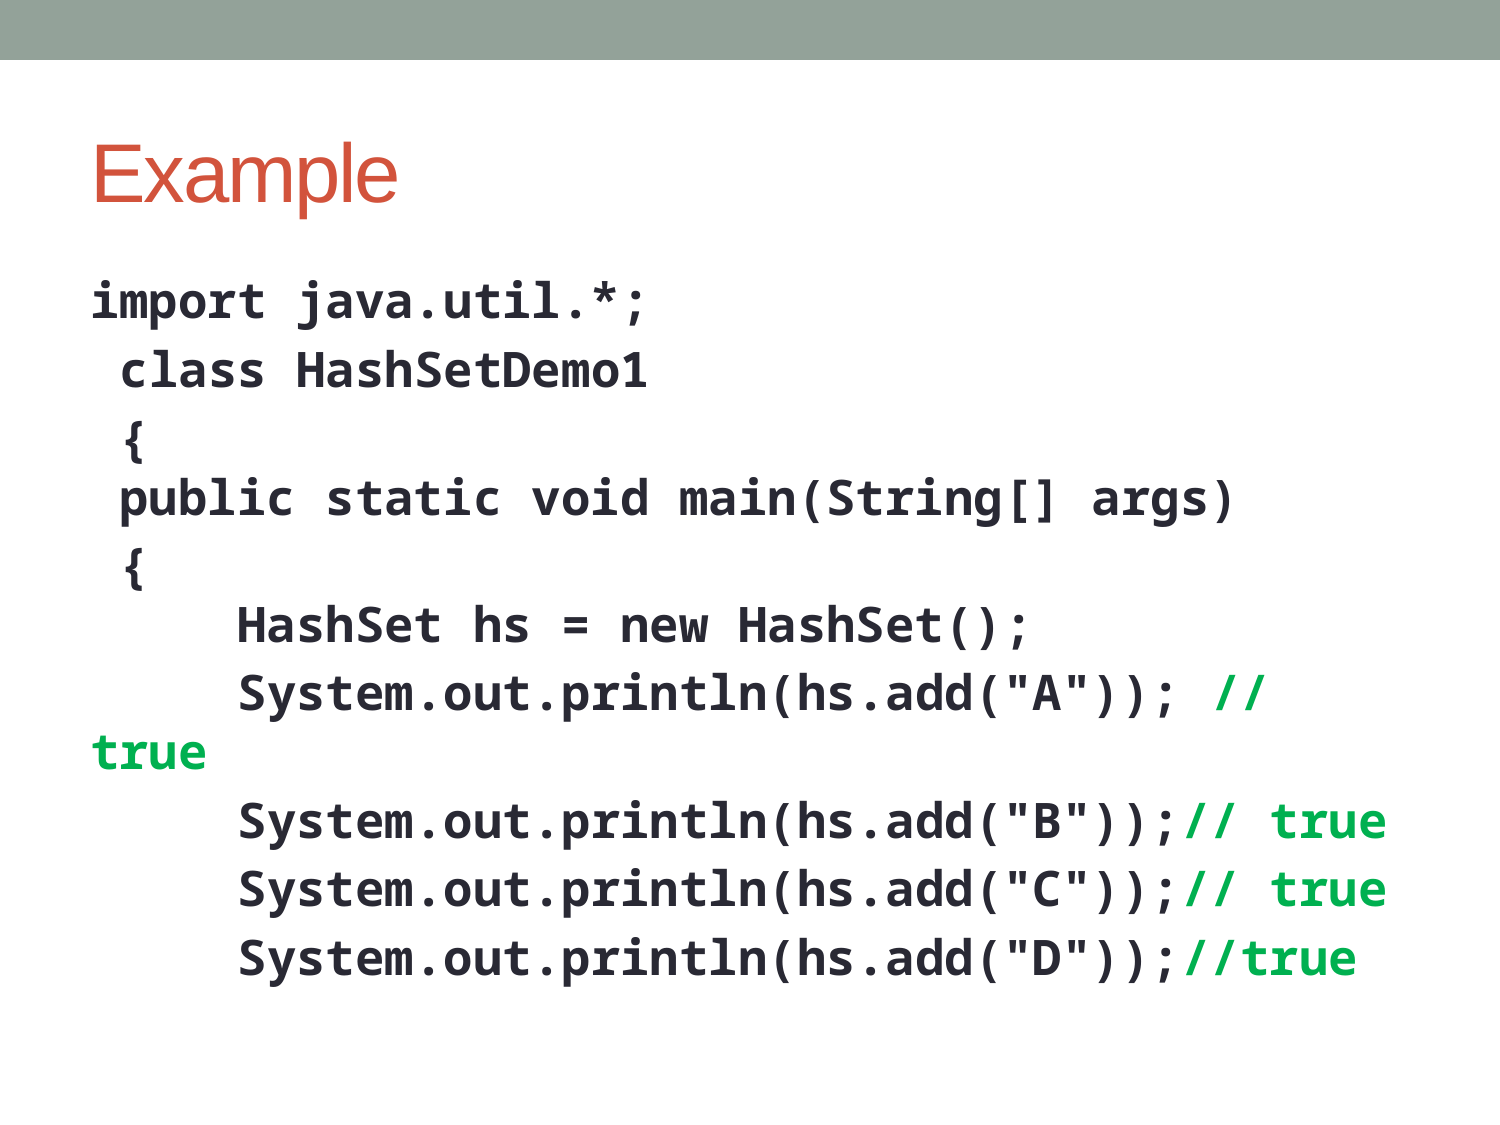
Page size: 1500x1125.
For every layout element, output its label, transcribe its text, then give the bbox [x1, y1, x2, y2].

list import java.util.*; class HashSetDemo1 { public static void main(String[] args) { HashSet hs = new HashSet(); System.out.println(hs.add("A")); // true System.out.println(hs.add("B"));// true System.out.println(hs.add("C"));// true System.out.println(hs.add("D"));//true [75, 262, 1425, 1063]
title Example [75, 87, 1425, 250]
